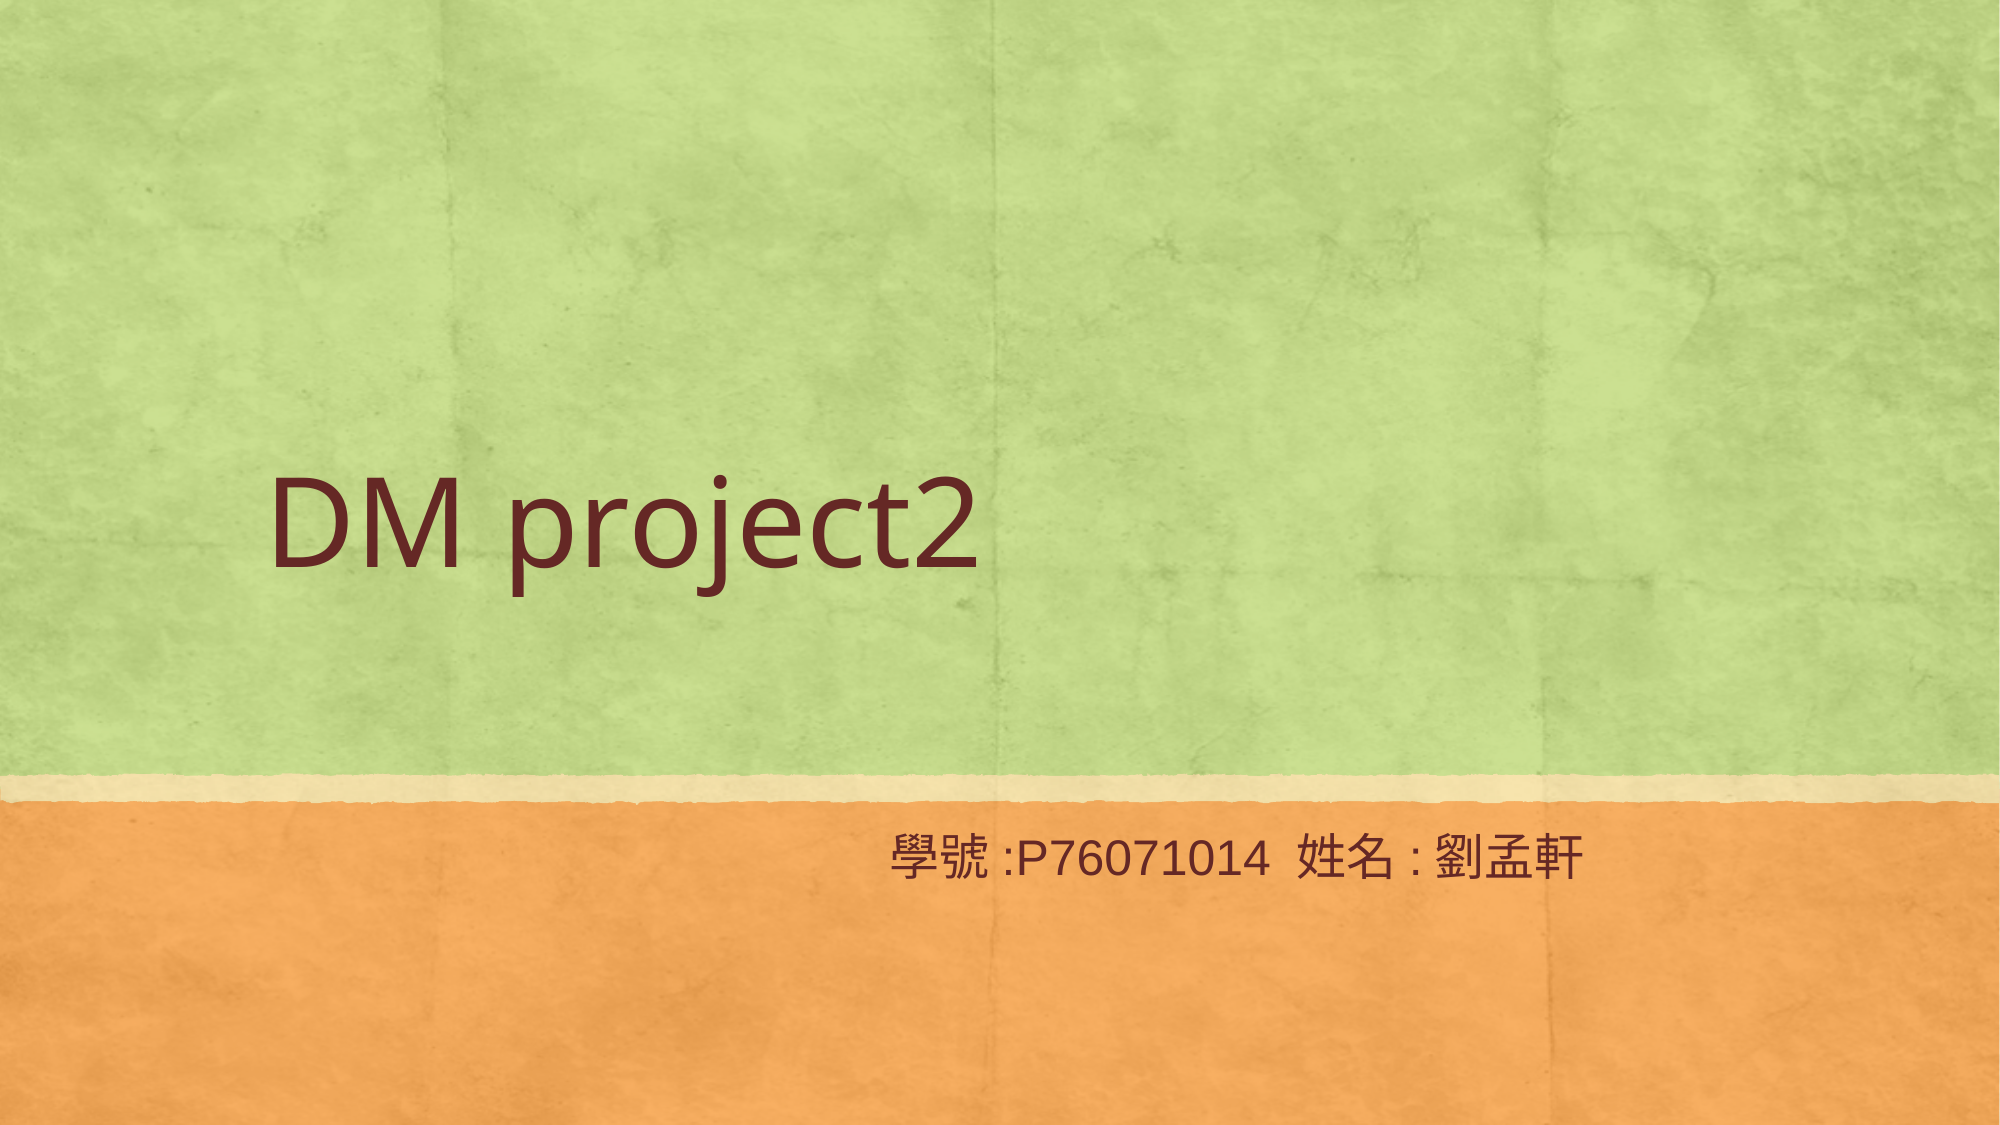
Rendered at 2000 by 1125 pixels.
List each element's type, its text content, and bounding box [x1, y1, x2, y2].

subtitle 學號:P76071014 姓名:劉孟軒 [249, 825, 1600, 1013]
title DM project2 [249, 312, 1750, 750]
